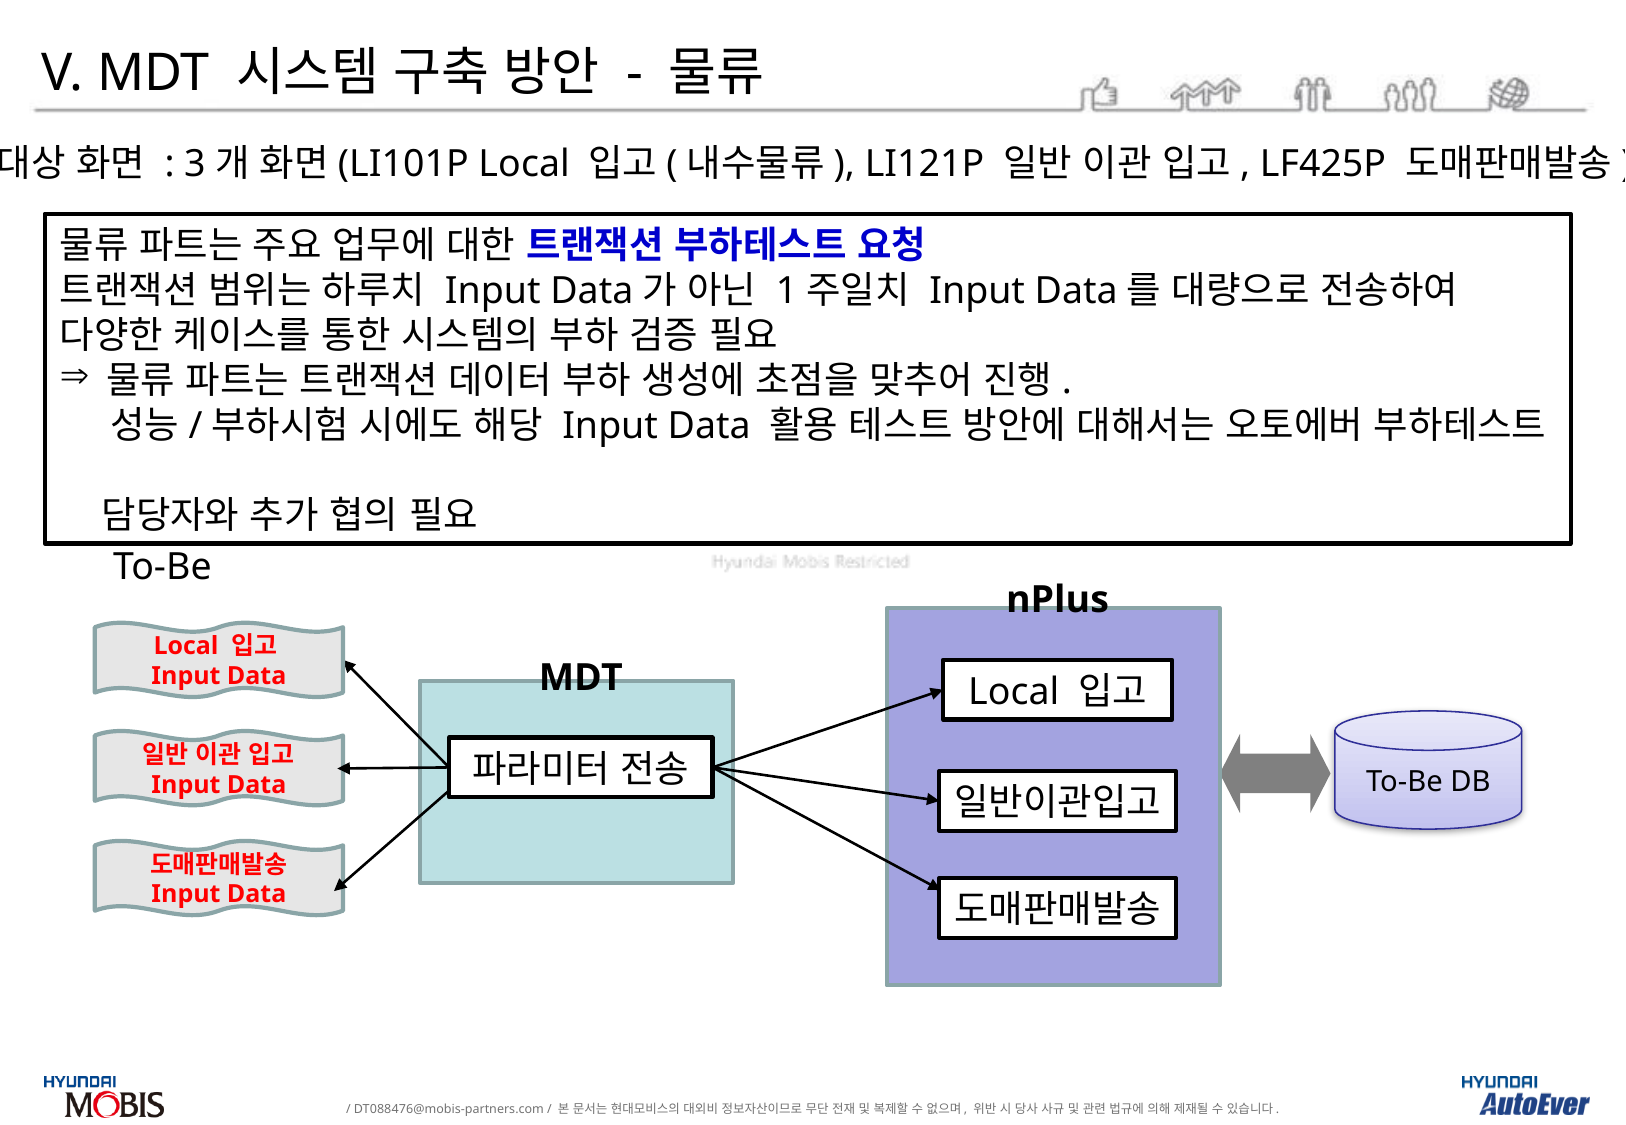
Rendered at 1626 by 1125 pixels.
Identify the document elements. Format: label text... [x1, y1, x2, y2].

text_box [342, 659, 450, 767]
text_box 일반 이관 입고 Input Data [92, 728, 346, 808]
text_box 도매판매발송 [937, 876, 1178, 940]
text_box [1222, 731, 1333, 816]
text_box Local 입고 [941, 658, 1174, 722]
text_box Local 입고 Input Data [92, 620, 346, 700]
text_box [454, 679, 735, 735]
text_box 물류 파트는 주요 업무에 대한 트랜잭션 부하테스트 요청 트랜잭션 범위는 하루치 Input Data가 아닌 1주일치 Input Data를 대량으로 전송하여 다양한 케이스를 통한 시스템의 부하 검증 필요 물류 파트는 트랜잭션 데이터 부하 생성에 초점을 맞추어 진행. 성능/부하시험 시에도 해당 Input Data 활용 테스트 방안에 대해서는 오토에버 부하테스트 담당자와 추가 협의 필요 [43, 212, 1573, 546]
picture [0, 191, 1625, 1125]
text_box To-Be DB [1334, 710, 1523, 830]
text_box To-Be [98, 534, 227, 595]
text_box [885, 606, 1222, 987]
picture [0, 0, 1625, 131]
text_box 도매판매발송 Input Data [92, 838, 346, 918]
text_box MDT [503, 645, 659, 705]
text_box nPlus [958, 567, 1158, 628]
text_box 파라미터 전송 [447, 735, 707, 799]
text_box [333, 790, 450, 892]
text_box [712, 689, 944, 767]
text_box 일반이관입고 [945, 769, 1178, 833]
text_box 대상 화면 : 3개 화면(LI101P Local 입고(내수물류), LI121P 일반 이관 입고, LF425P 도매판매발송) [0, 131, 1625, 191]
text_box [418, 777, 447, 789]
text_box V. MDT 시스템 구축 방안 - 물류 [26, 30, 1338, 109]
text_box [712, 767, 942, 891]
text_box [454, 799, 707, 885]
